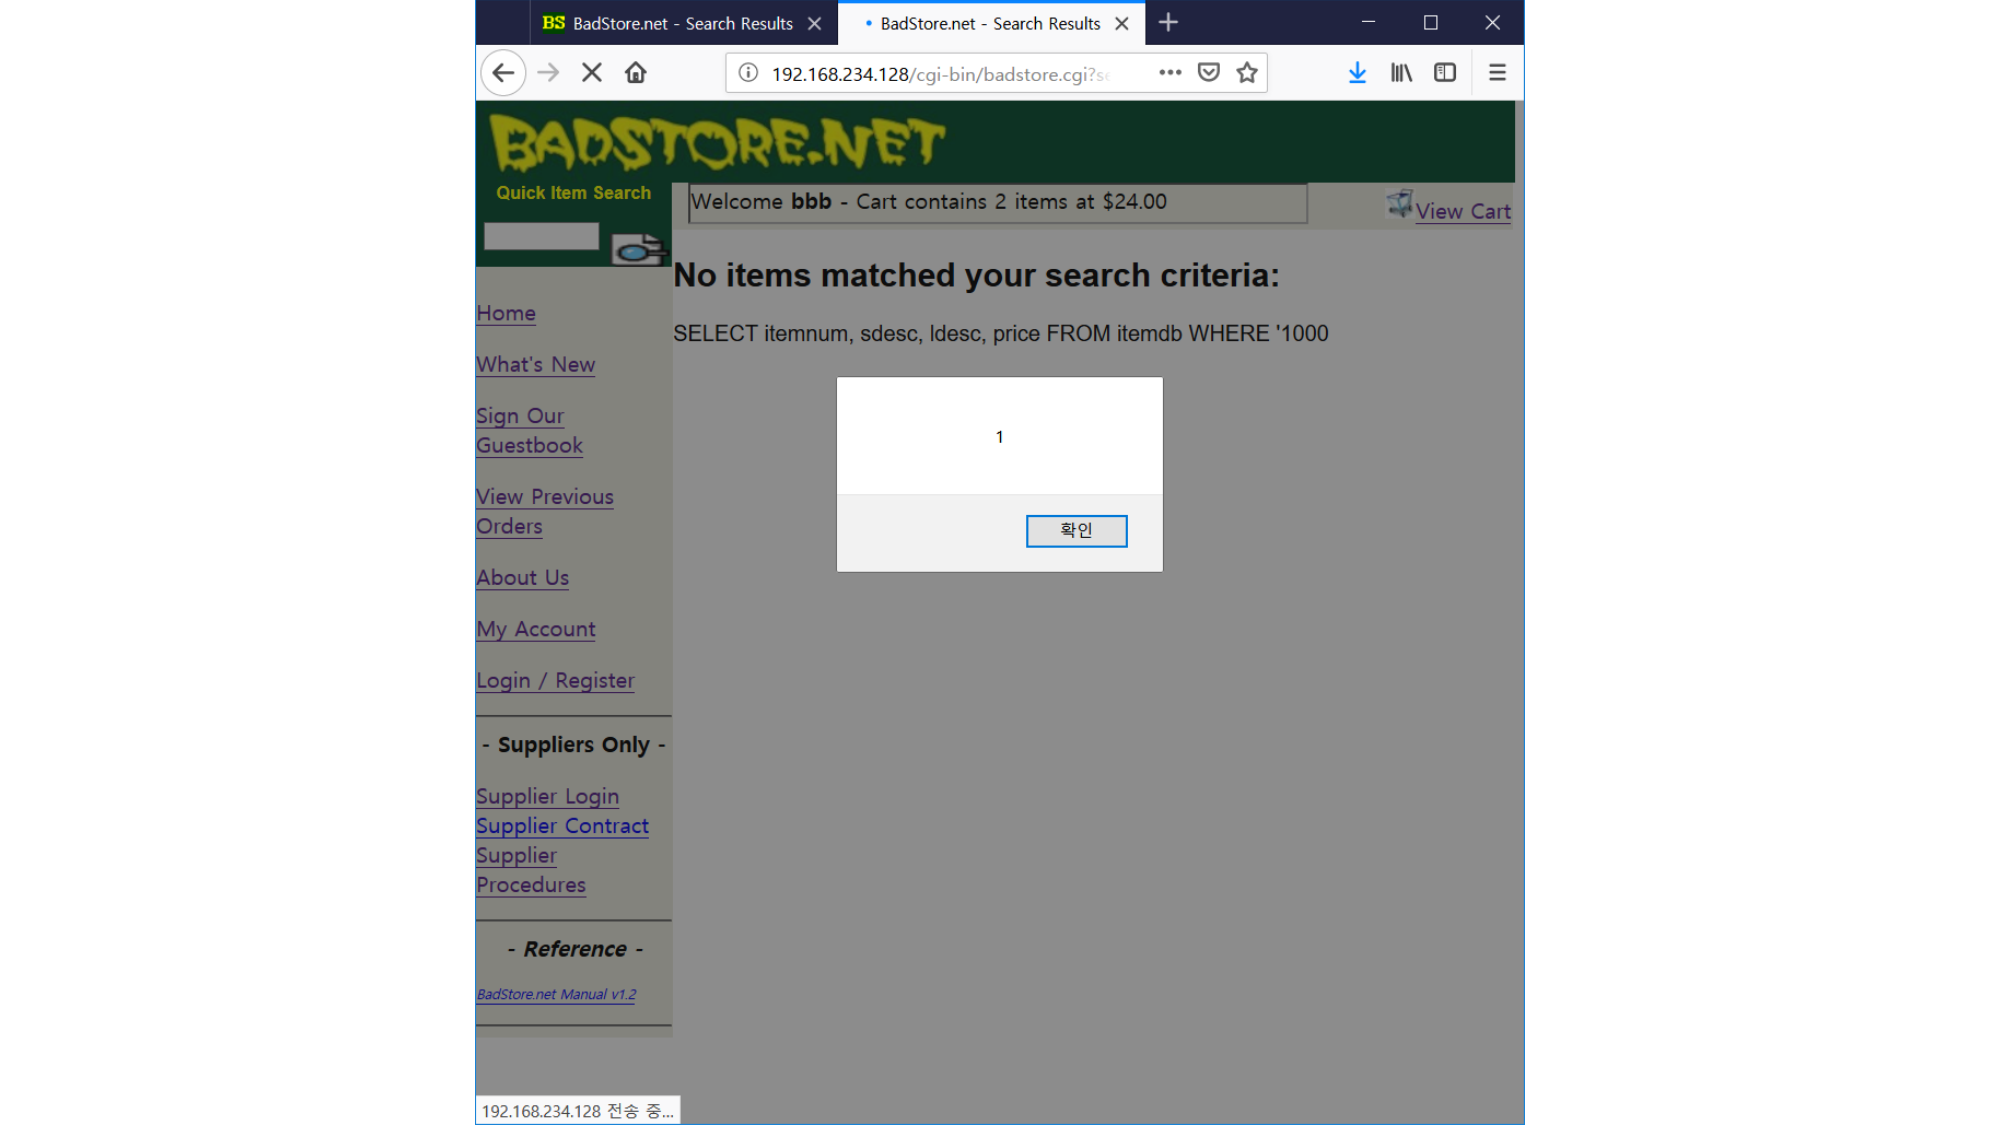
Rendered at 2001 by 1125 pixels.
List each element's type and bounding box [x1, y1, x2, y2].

picture [475, 0, 1525, 1125]
